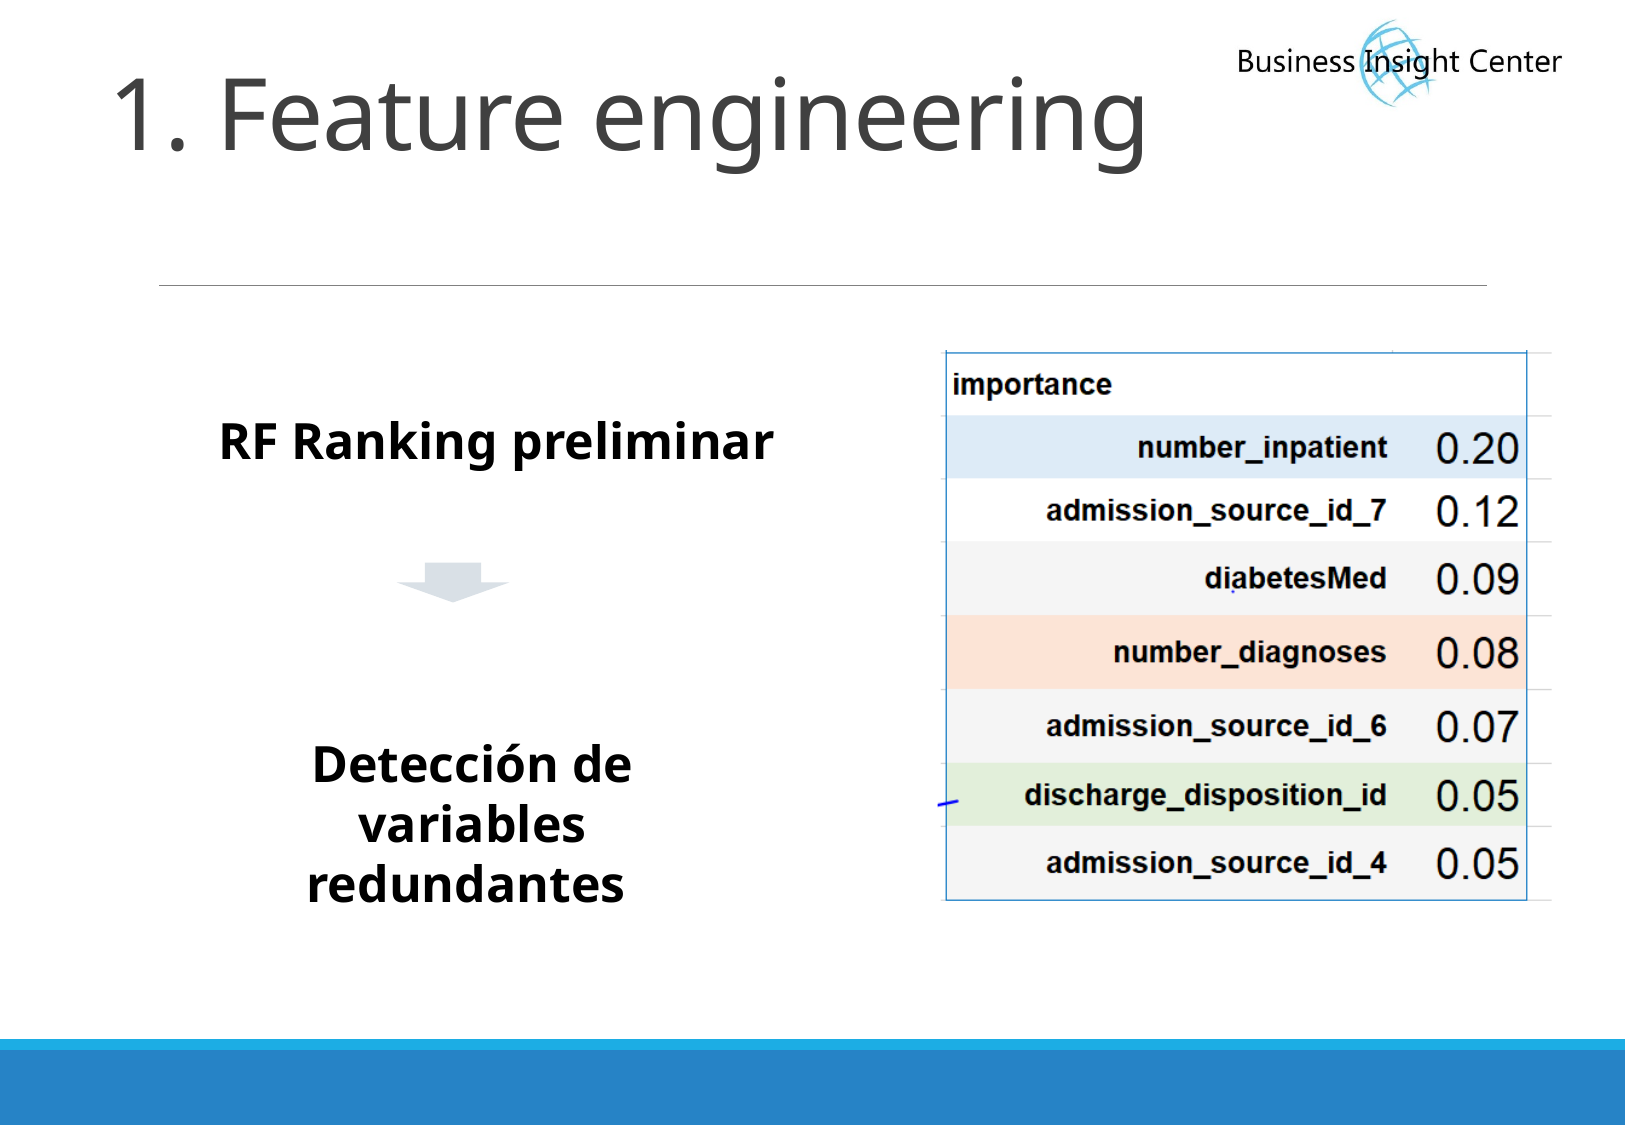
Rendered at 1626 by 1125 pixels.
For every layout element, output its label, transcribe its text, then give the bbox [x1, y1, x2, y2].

title 1. Feature engineering [93, 56, 1597, 185]
picture [936, 349, 1553, 907]
text_box [396, 562, 510, 603]
text_box Detección de variables redundantes [199, 724, 745, 920]
picture [1211, 11, 1588, 112]
text_box RF Ranking preliminar [203, 402, 790, 477]
